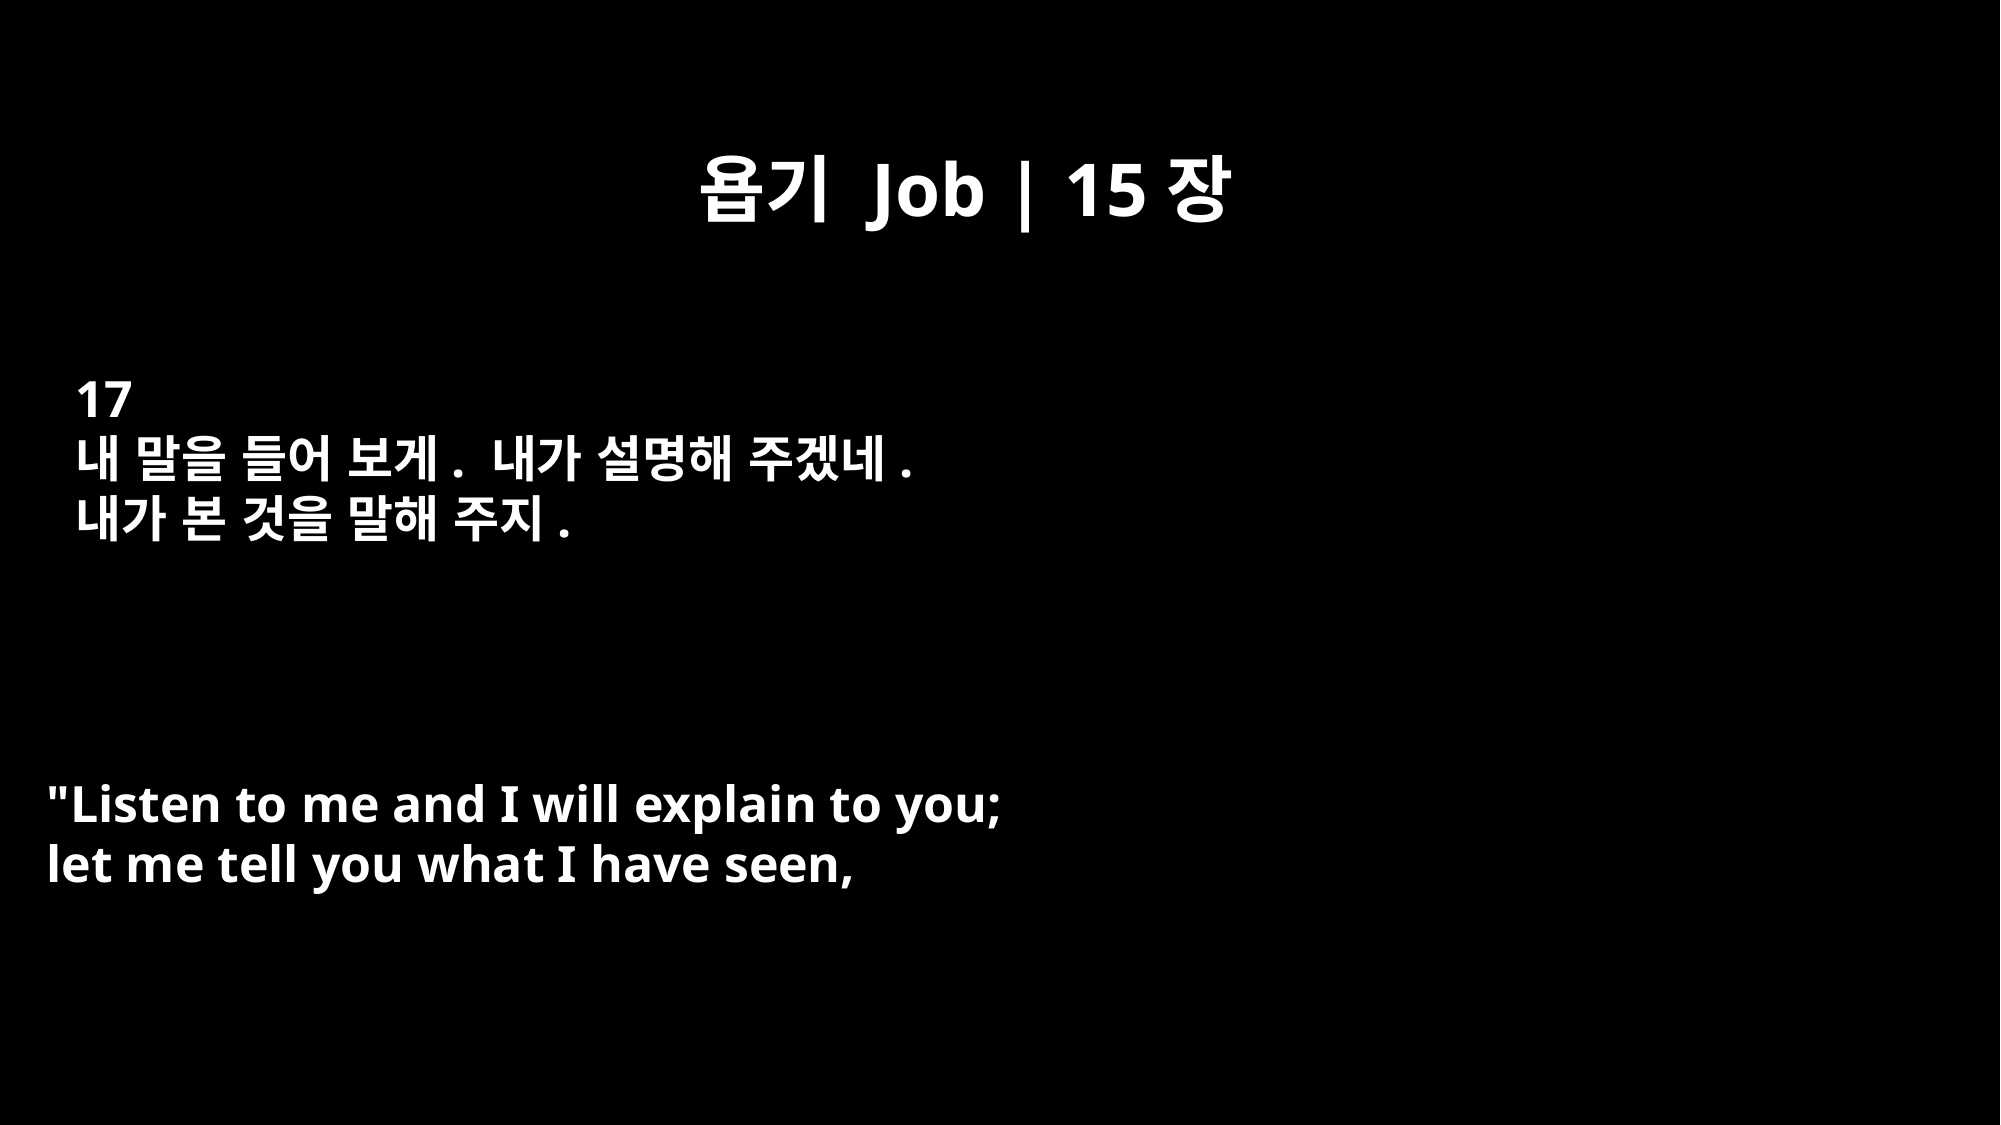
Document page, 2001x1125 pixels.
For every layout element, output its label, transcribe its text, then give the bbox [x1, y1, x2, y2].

text_box "Listen to me and I will explain to you; let me tell you what I have seen, [31, 764, 1018, 900]
text_box 욥기 Job | 15장 [683, 136, 1249, 239]
text_box 17 내 말을 들어 보게. 내가 설명해 주겠네. 내가 본 것을 말해 주지. [61, 359, 942, 555]
